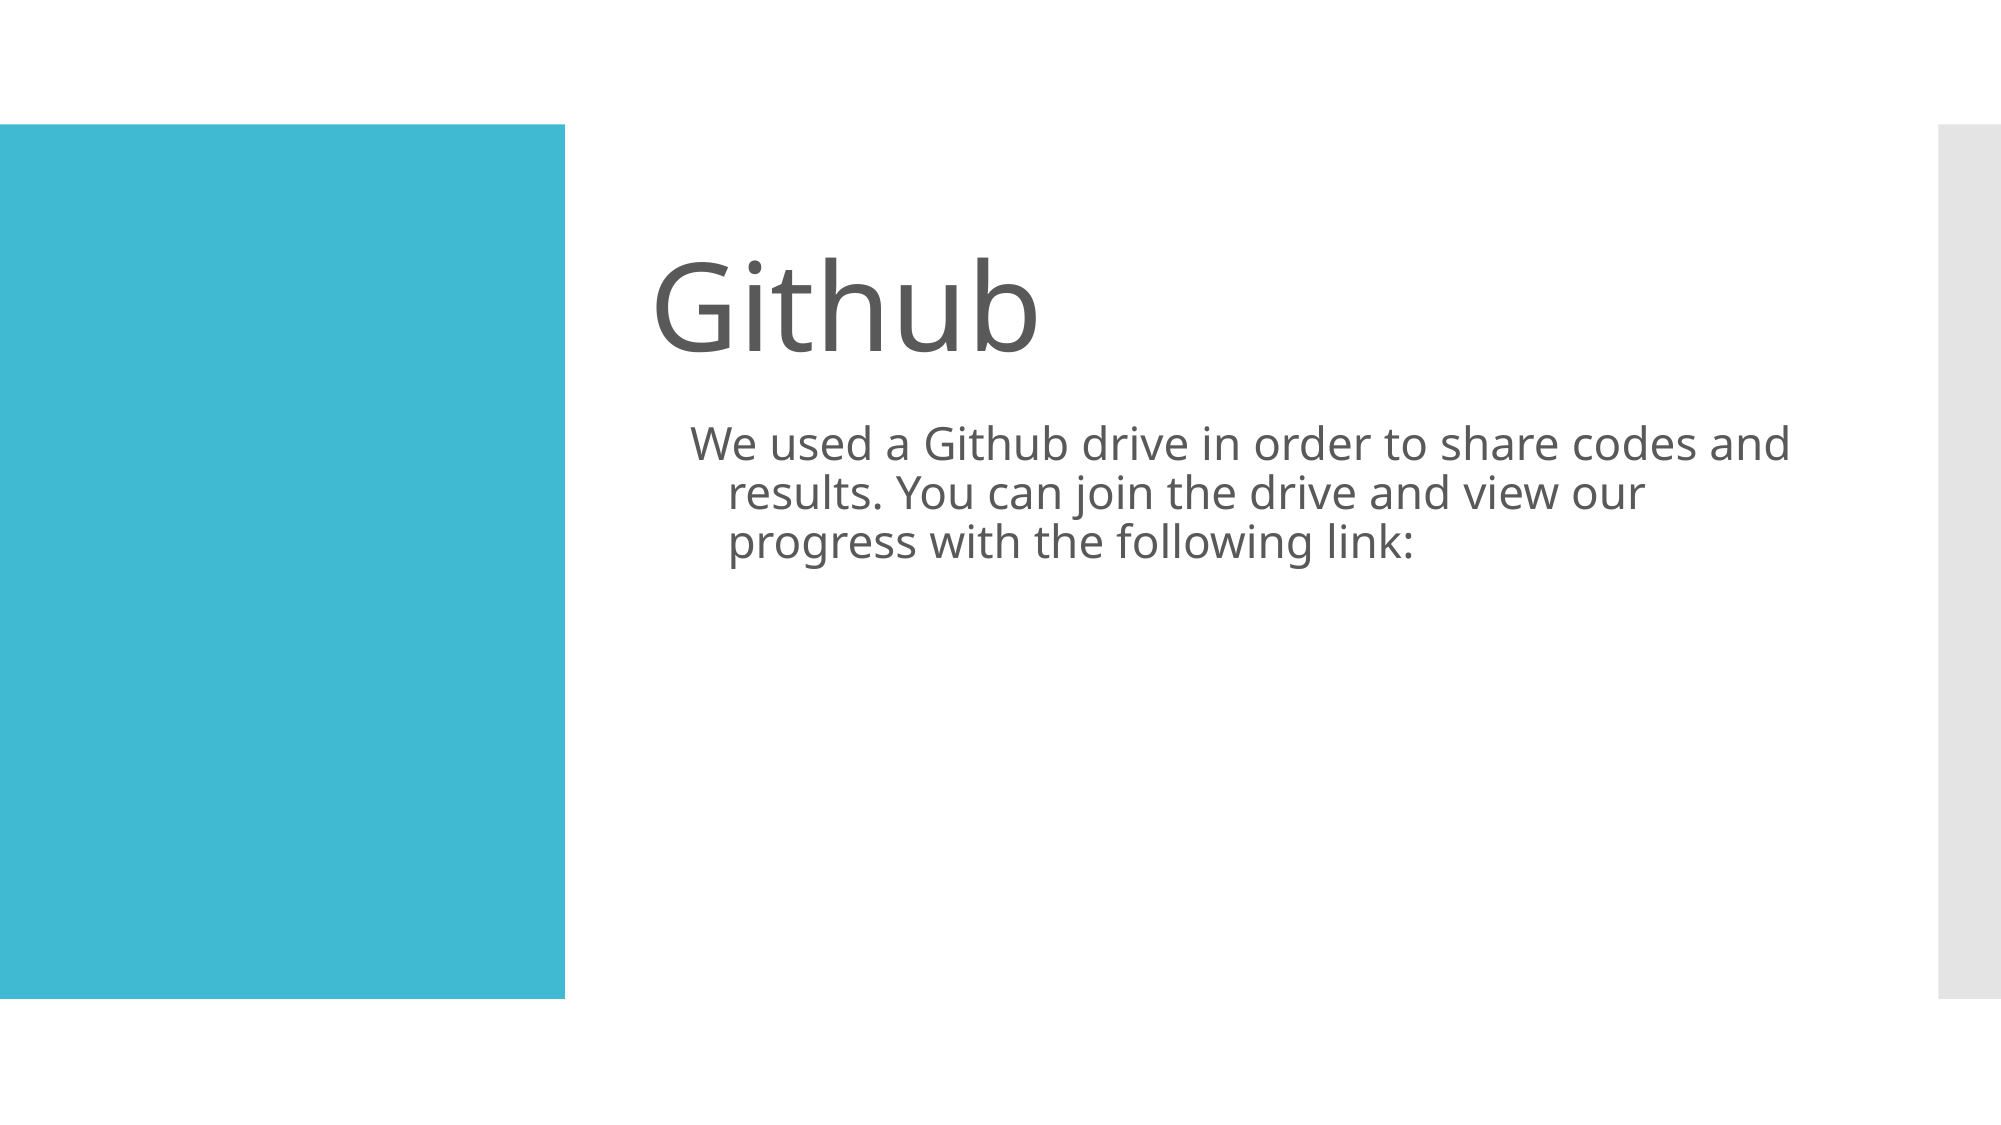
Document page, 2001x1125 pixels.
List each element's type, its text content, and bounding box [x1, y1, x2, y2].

title Github [634, 213, 1835, 386]
list We used a Github drive in order to share codes and results. You can join the drive and view our progress with the following link: [637, 413, 1838, 917]
